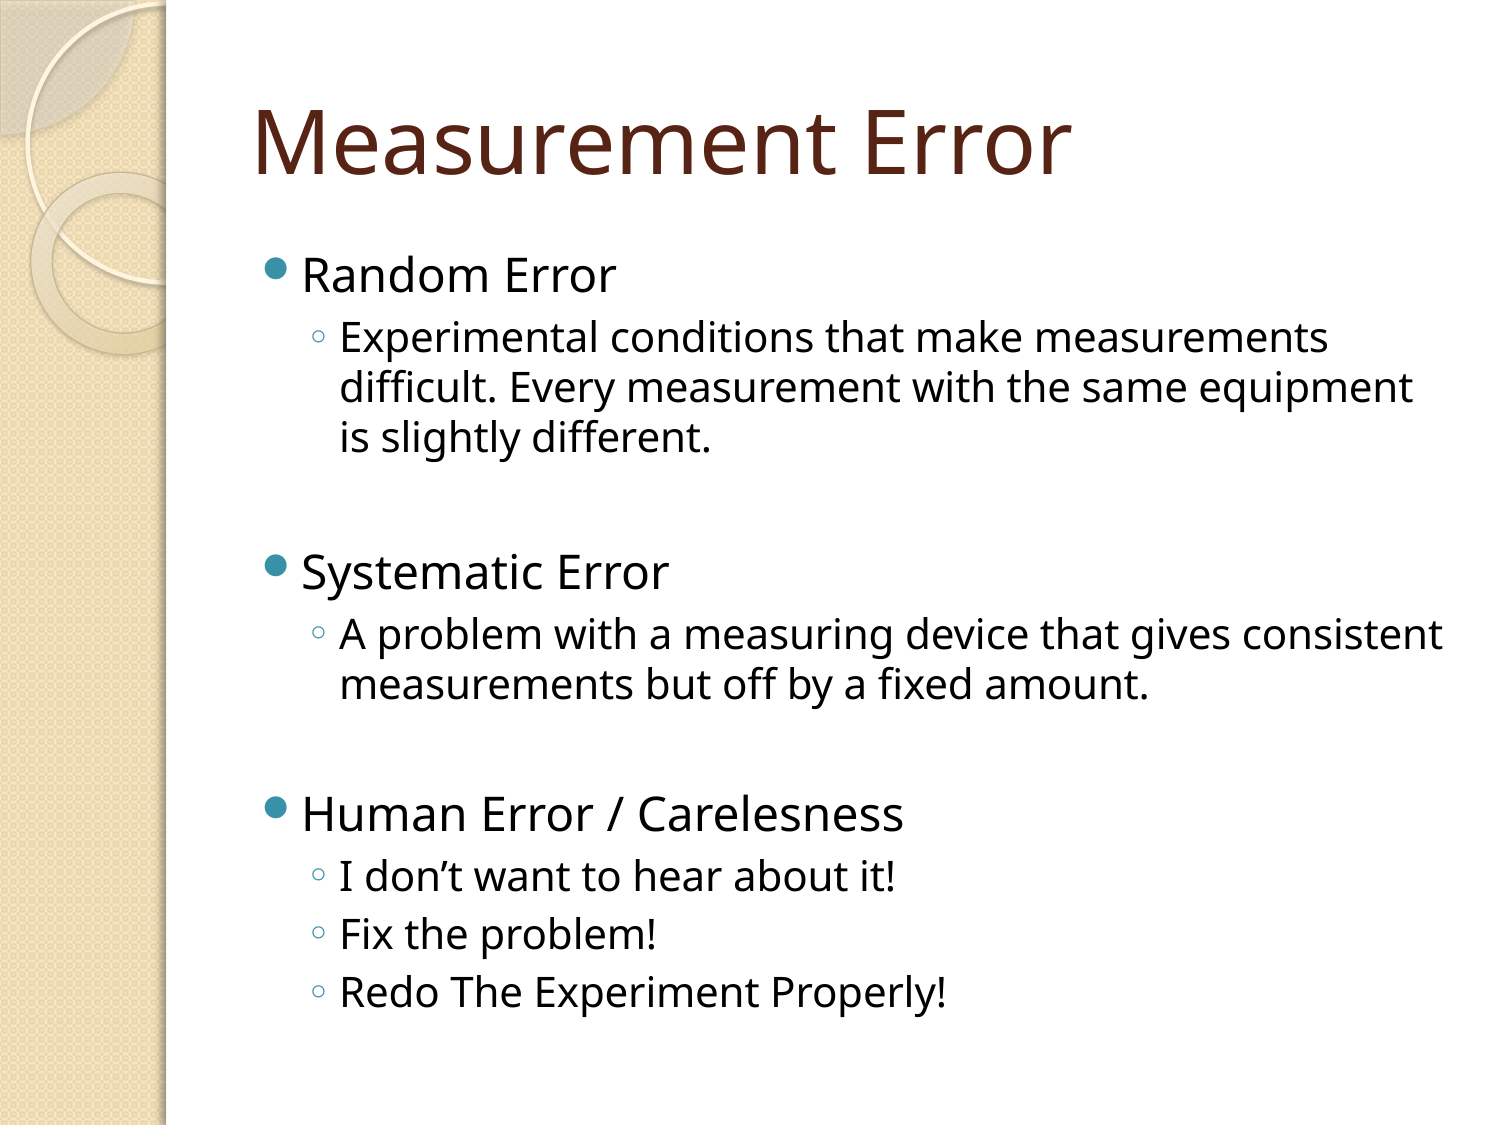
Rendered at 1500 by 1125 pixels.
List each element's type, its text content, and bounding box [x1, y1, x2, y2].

list Random Error Experimental conditions that make measurements difficult. Every measurement with the same equipment is slightly different. Systematic Error A problem with a measuring device that gives consistent measurements but off by a fixed amount. Human Error / Carelesness I don’t want to hear about it! Fix the problem! Redo The Experiment Properly! [235, 237, 1466, 1025]
title Measurement Error [235, 45, 1466, 233]
